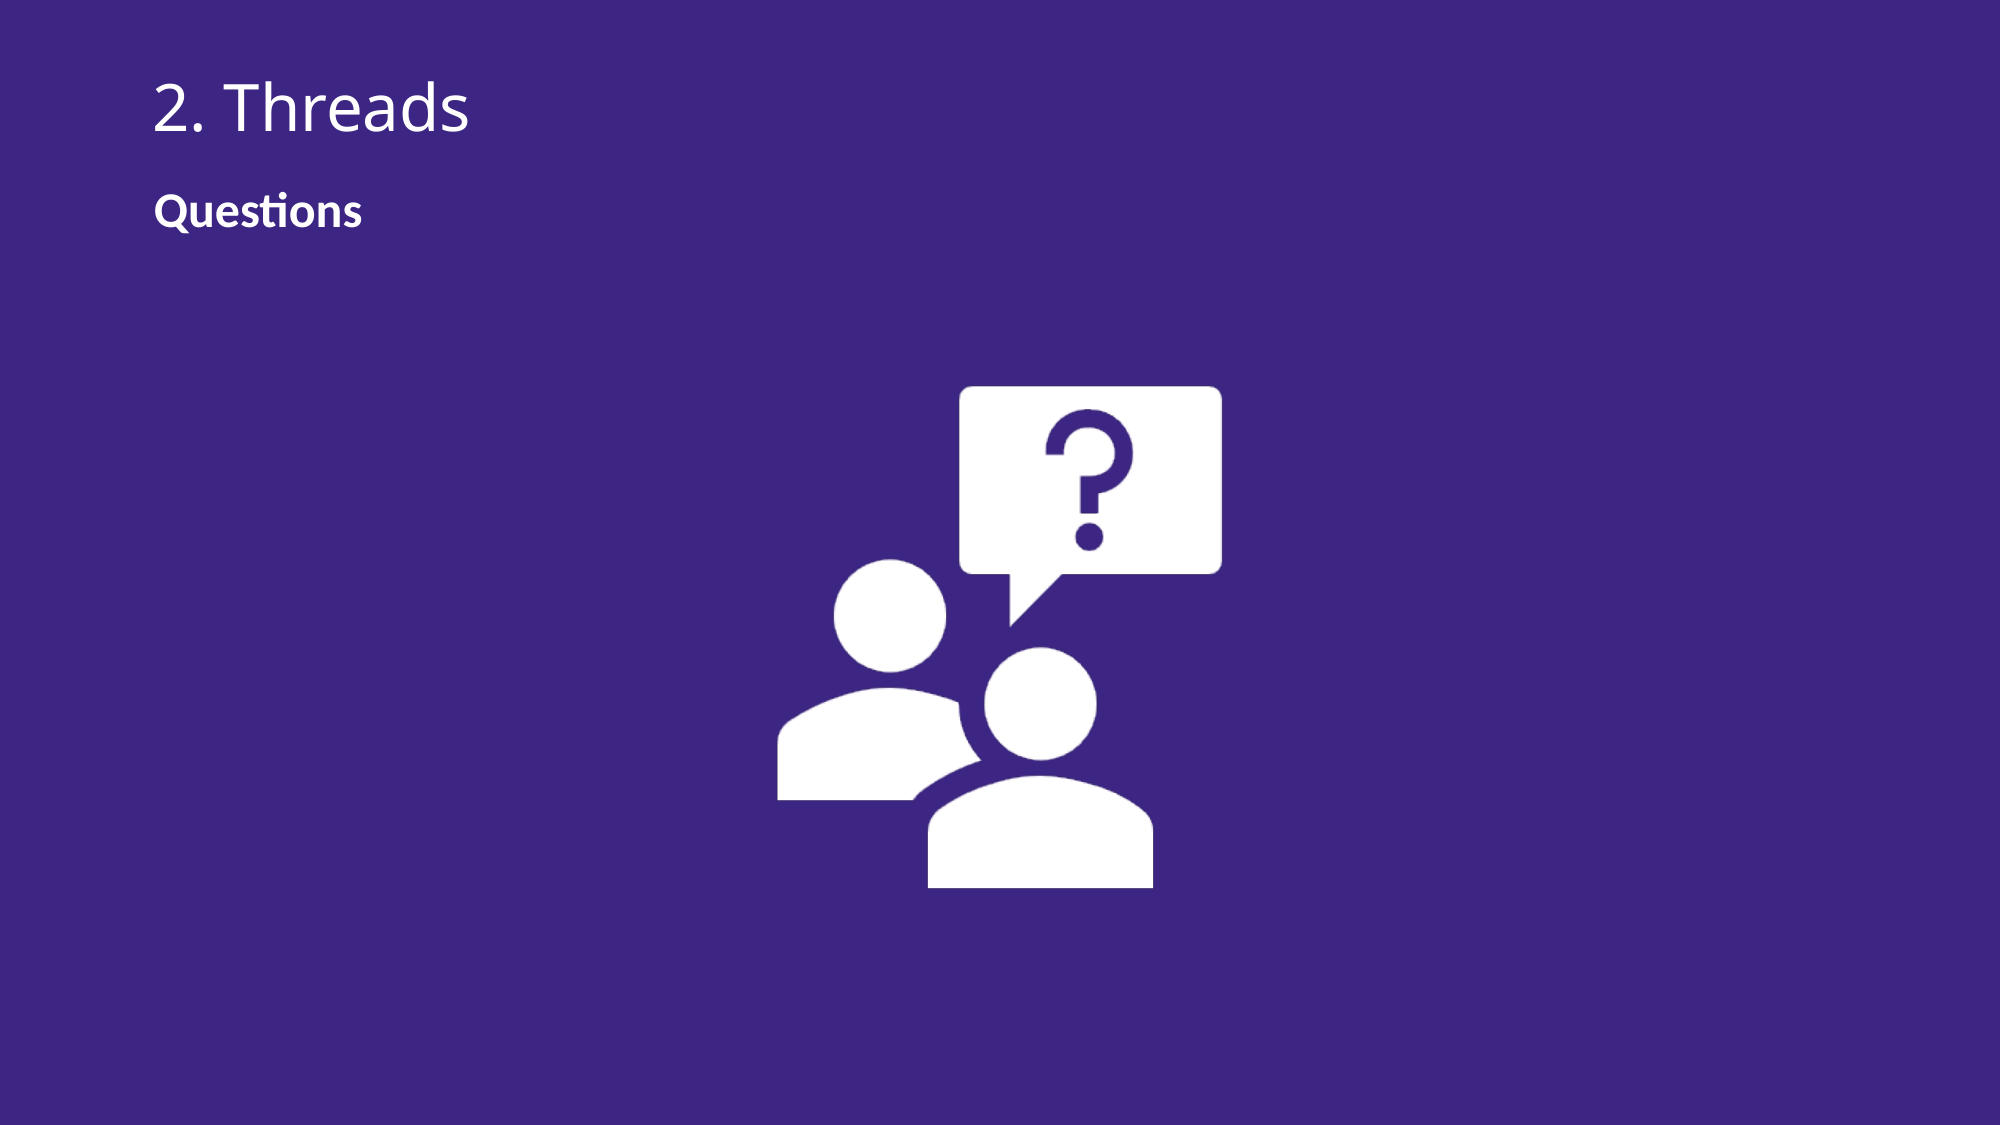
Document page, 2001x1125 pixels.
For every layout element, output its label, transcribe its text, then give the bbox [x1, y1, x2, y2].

picture [699, 336, 1301, 939]
text_box 2. Threads [137, 59, 1863, 155]
text_box Questions [139, 170, 1895, 246]
